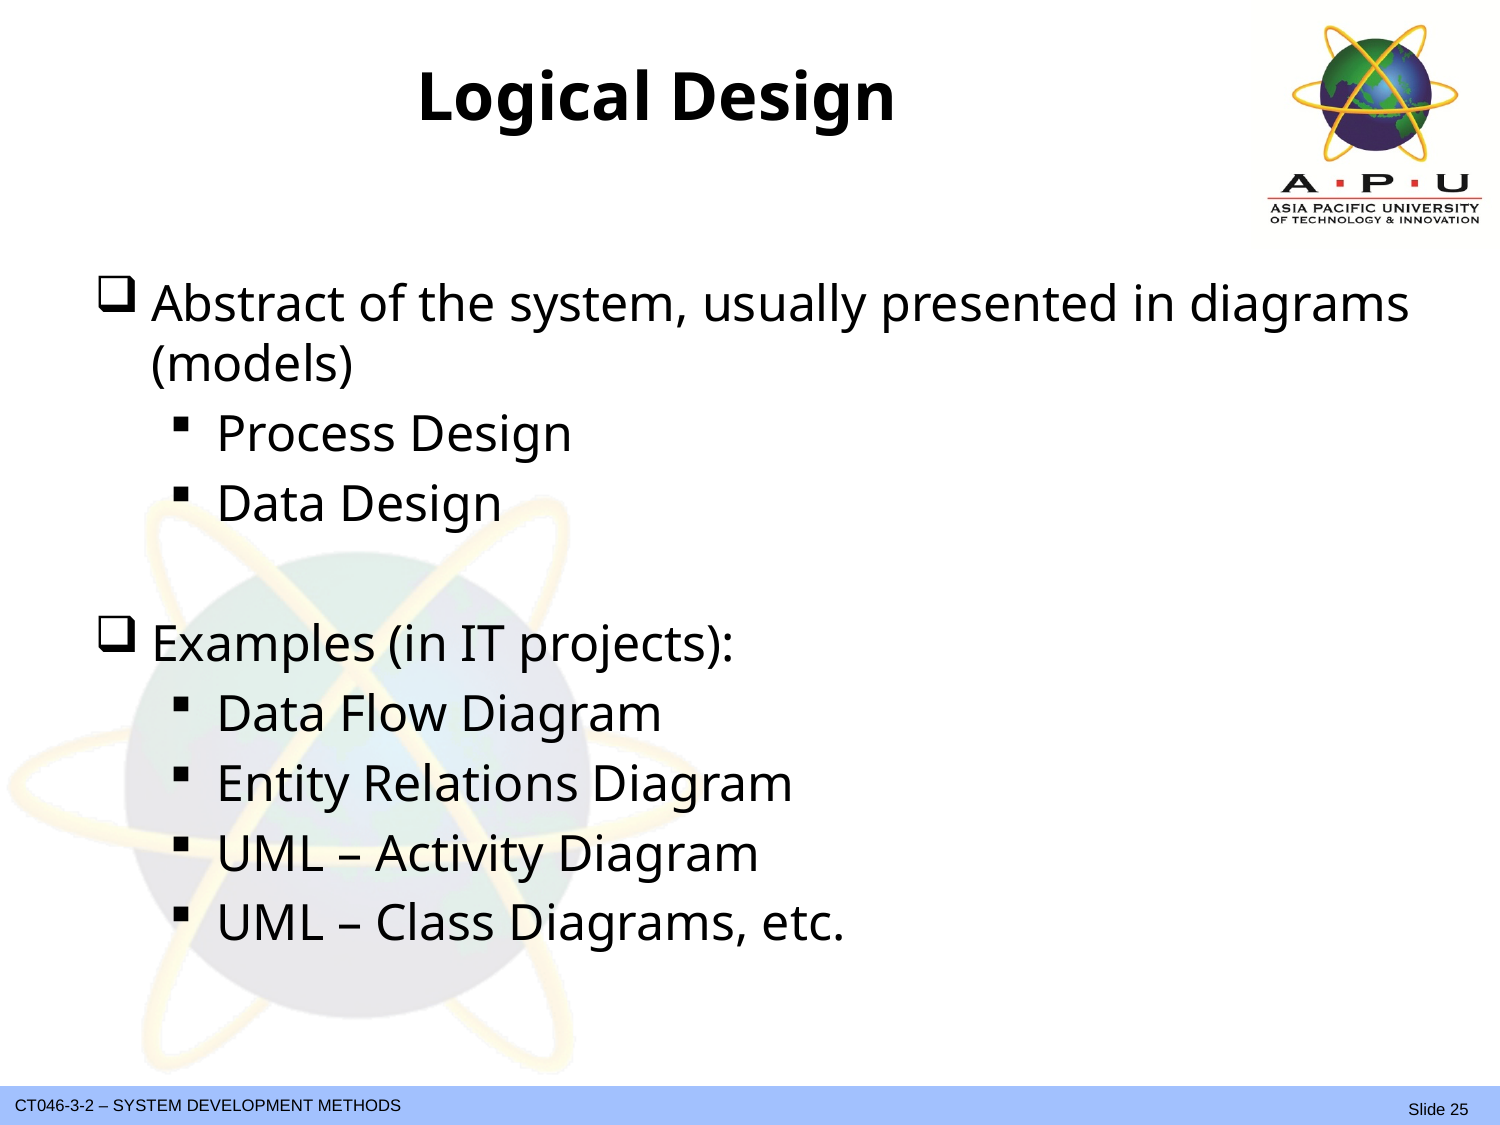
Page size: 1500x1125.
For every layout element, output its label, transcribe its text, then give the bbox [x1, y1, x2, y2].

title Logical Design [79, 0, 1236, 188]
list Abstract of the system, usually presented in diagrams (models) Process Design Data Design Examples (in IT projects): Data Flow Diagram Entity Relations Diagram UML – Activity Diagram UML – Class Diagrams, etc. [79, 263, 1430, 1007]
picture [1251, 0, 1500, 249]
